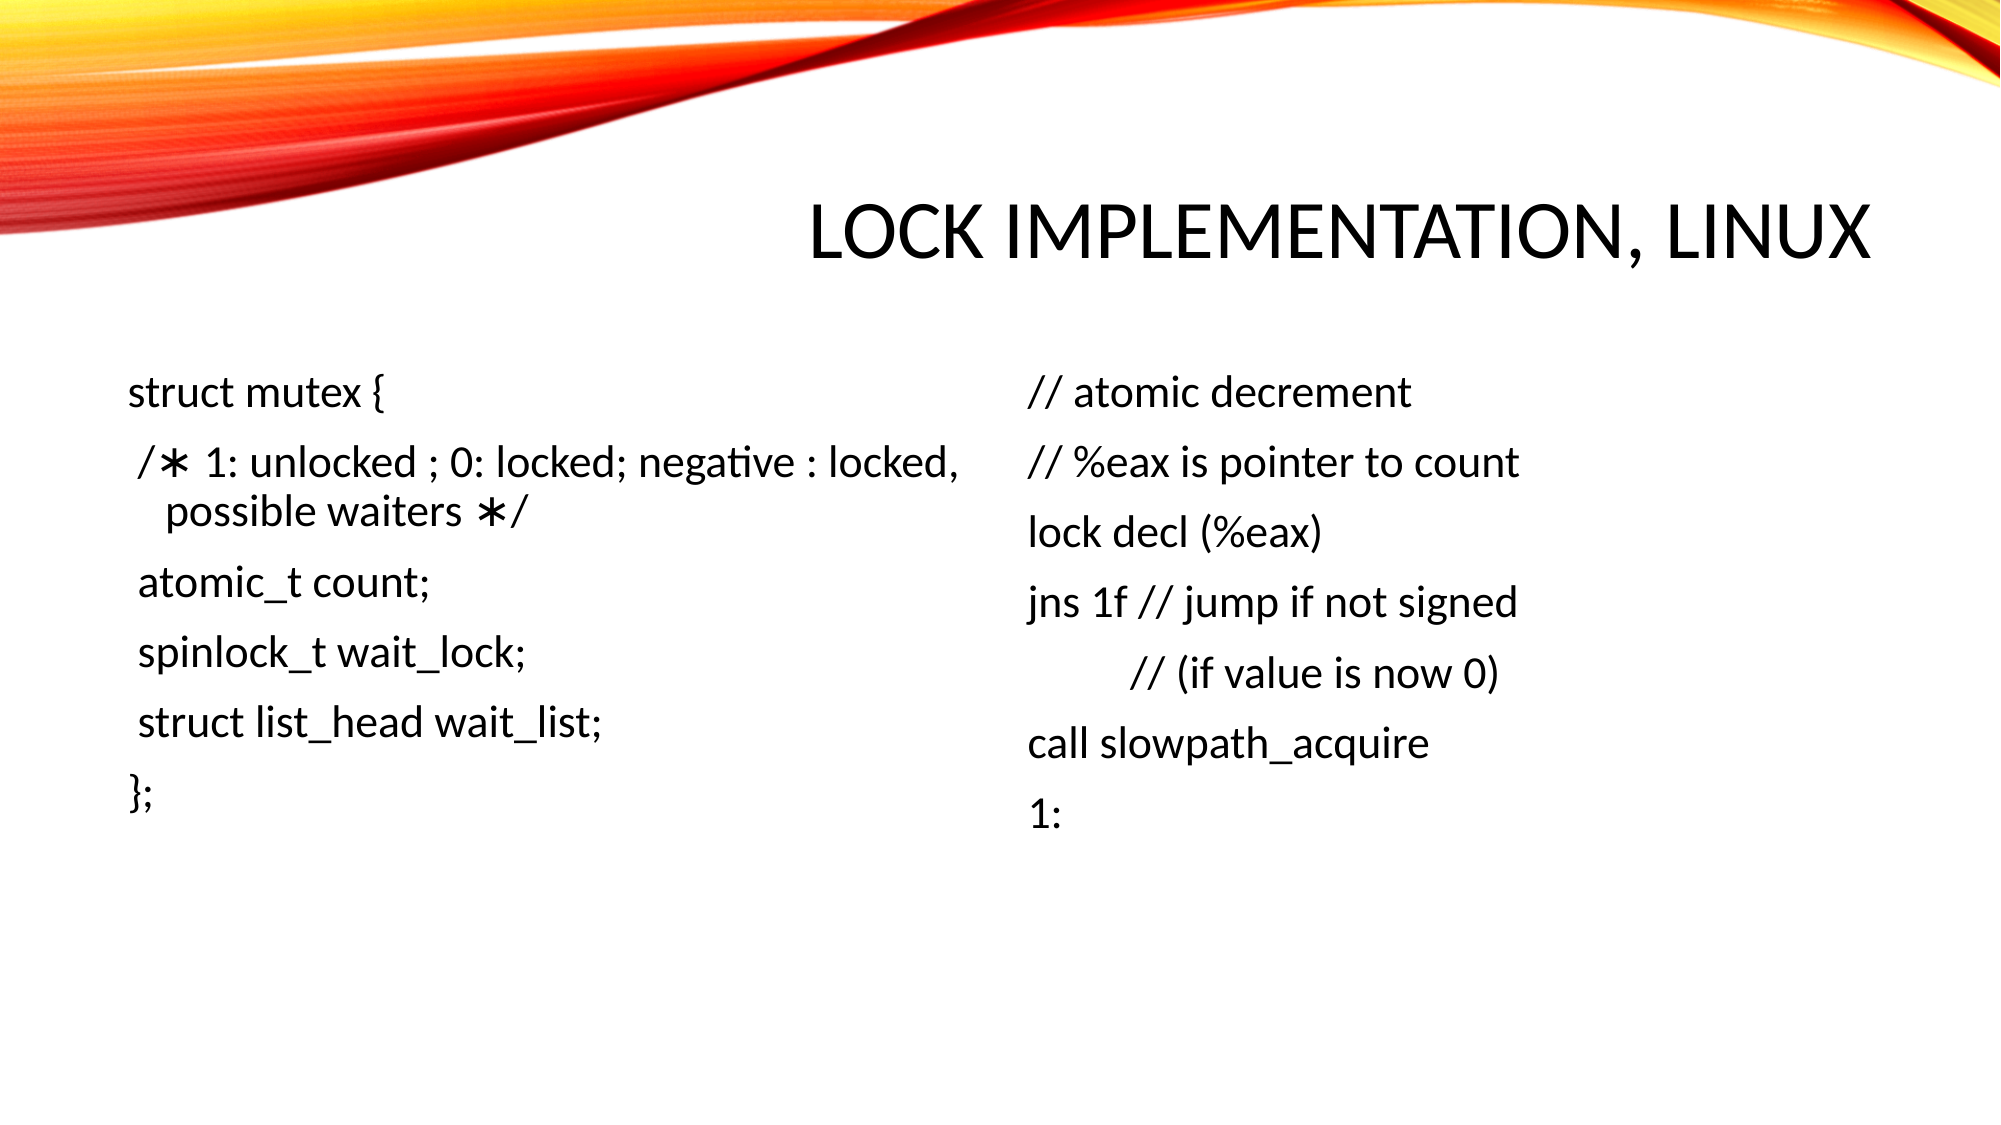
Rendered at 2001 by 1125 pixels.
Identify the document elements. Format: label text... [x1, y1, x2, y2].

list struct mutex { /∗ 1: unlocked ; 0: locked; negative : locked, possible waiters ∗/ atomic_t count; spinlock_t wait_lock; struct list_head wait_list; }; [112, 360, 988, 1021]
title Lock Implementation, Linux [474, 125, 1888, 338]
picture [0, 0, 2000, 237]
list // atomic decrement // %eax is pointer to count lock decl (%eax) jns 1f // jump if not signed // (if value is now 0) call slowpath_acquire 1: [1012, 360, 1888, 1021]
